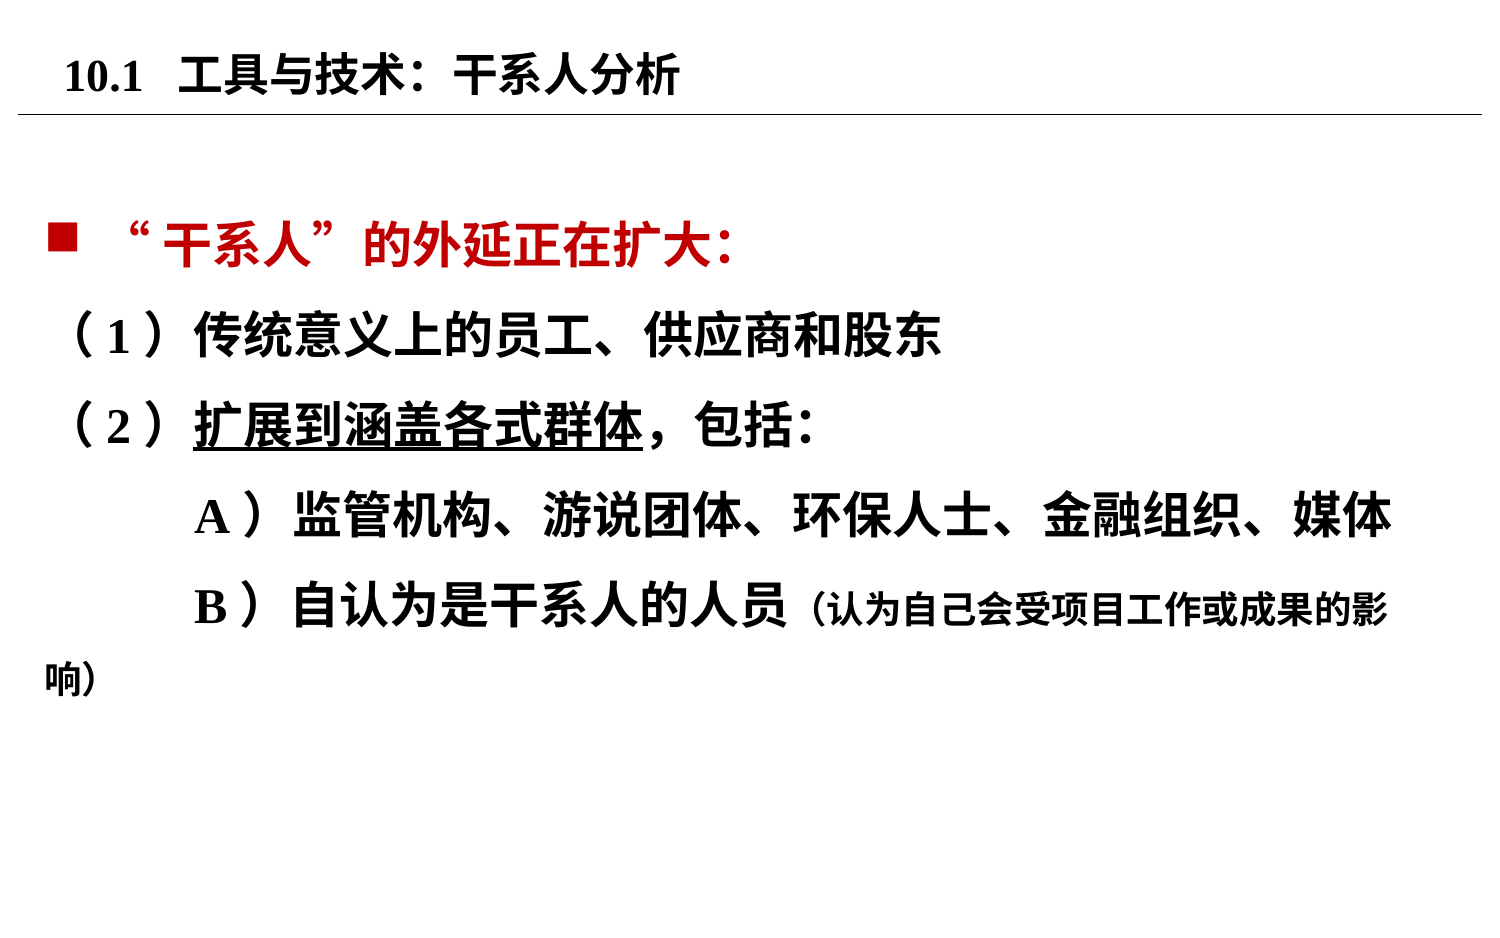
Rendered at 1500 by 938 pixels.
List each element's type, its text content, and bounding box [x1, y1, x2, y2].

title 10.1 工具与技术：干系人分析 [48, 19, 1005, 127]
text_box “干系人”的外延正在扩大： （1）传统意义上的员工、供应商和股东 （2）扩展到涵盖各式群体，包括： A）监管机构、游说团体、环保人士、金融组织、媒体 B）自认为是干系人的人员（认为自己会受项目工作或成果的影响） [29, 175, 1471, 762]
